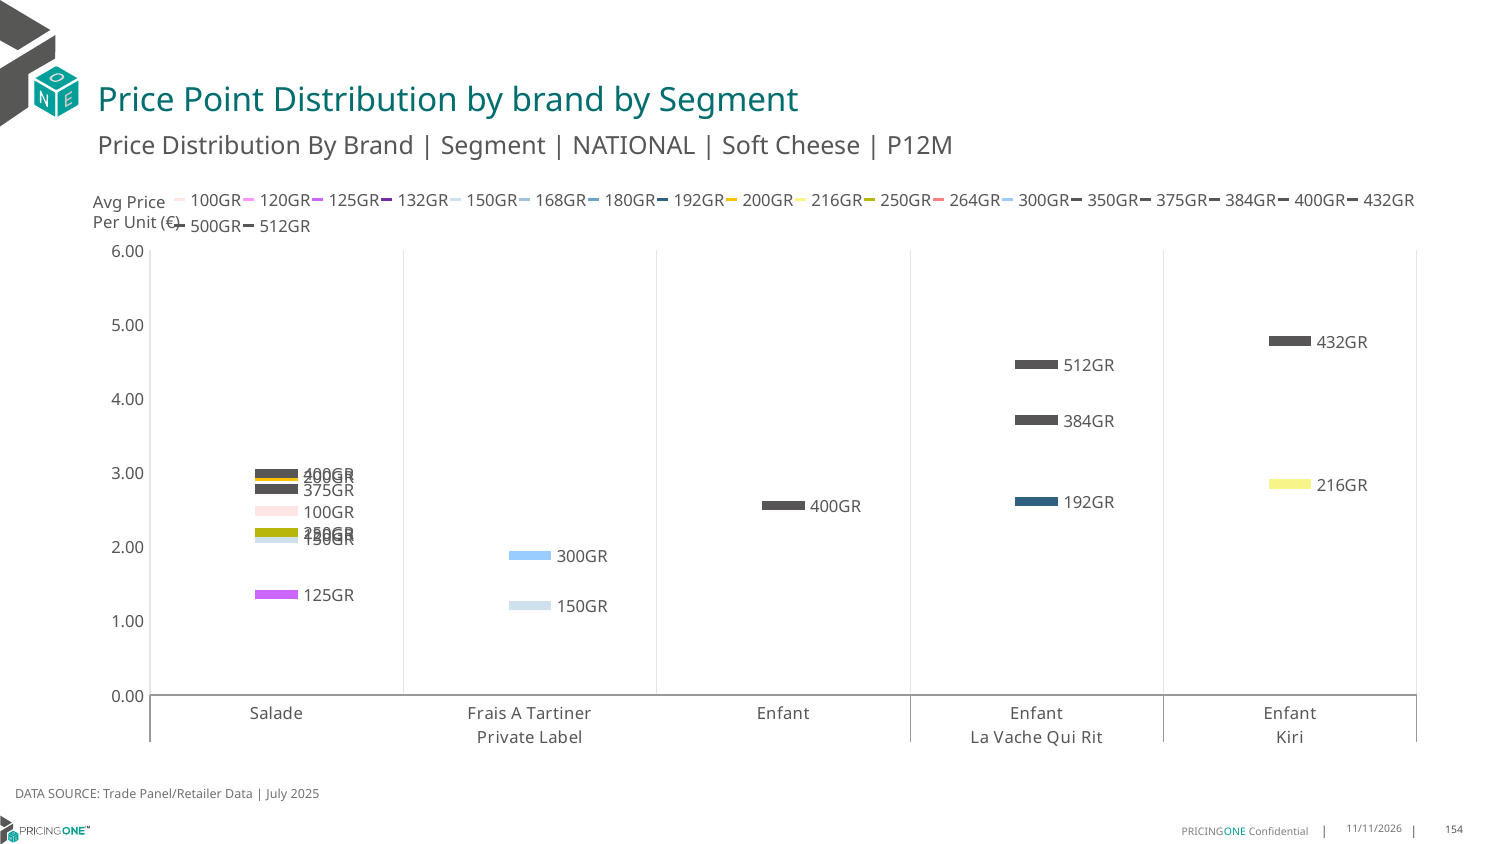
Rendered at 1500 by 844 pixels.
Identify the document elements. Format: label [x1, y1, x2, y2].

list [82, 127, 1418, 186]
slide_number [1325, 815, 1479, 844]
title [82, 0, 1418, 127]
list [0, 776, 750, 814]
chart [88, 185, 1418, 776]
